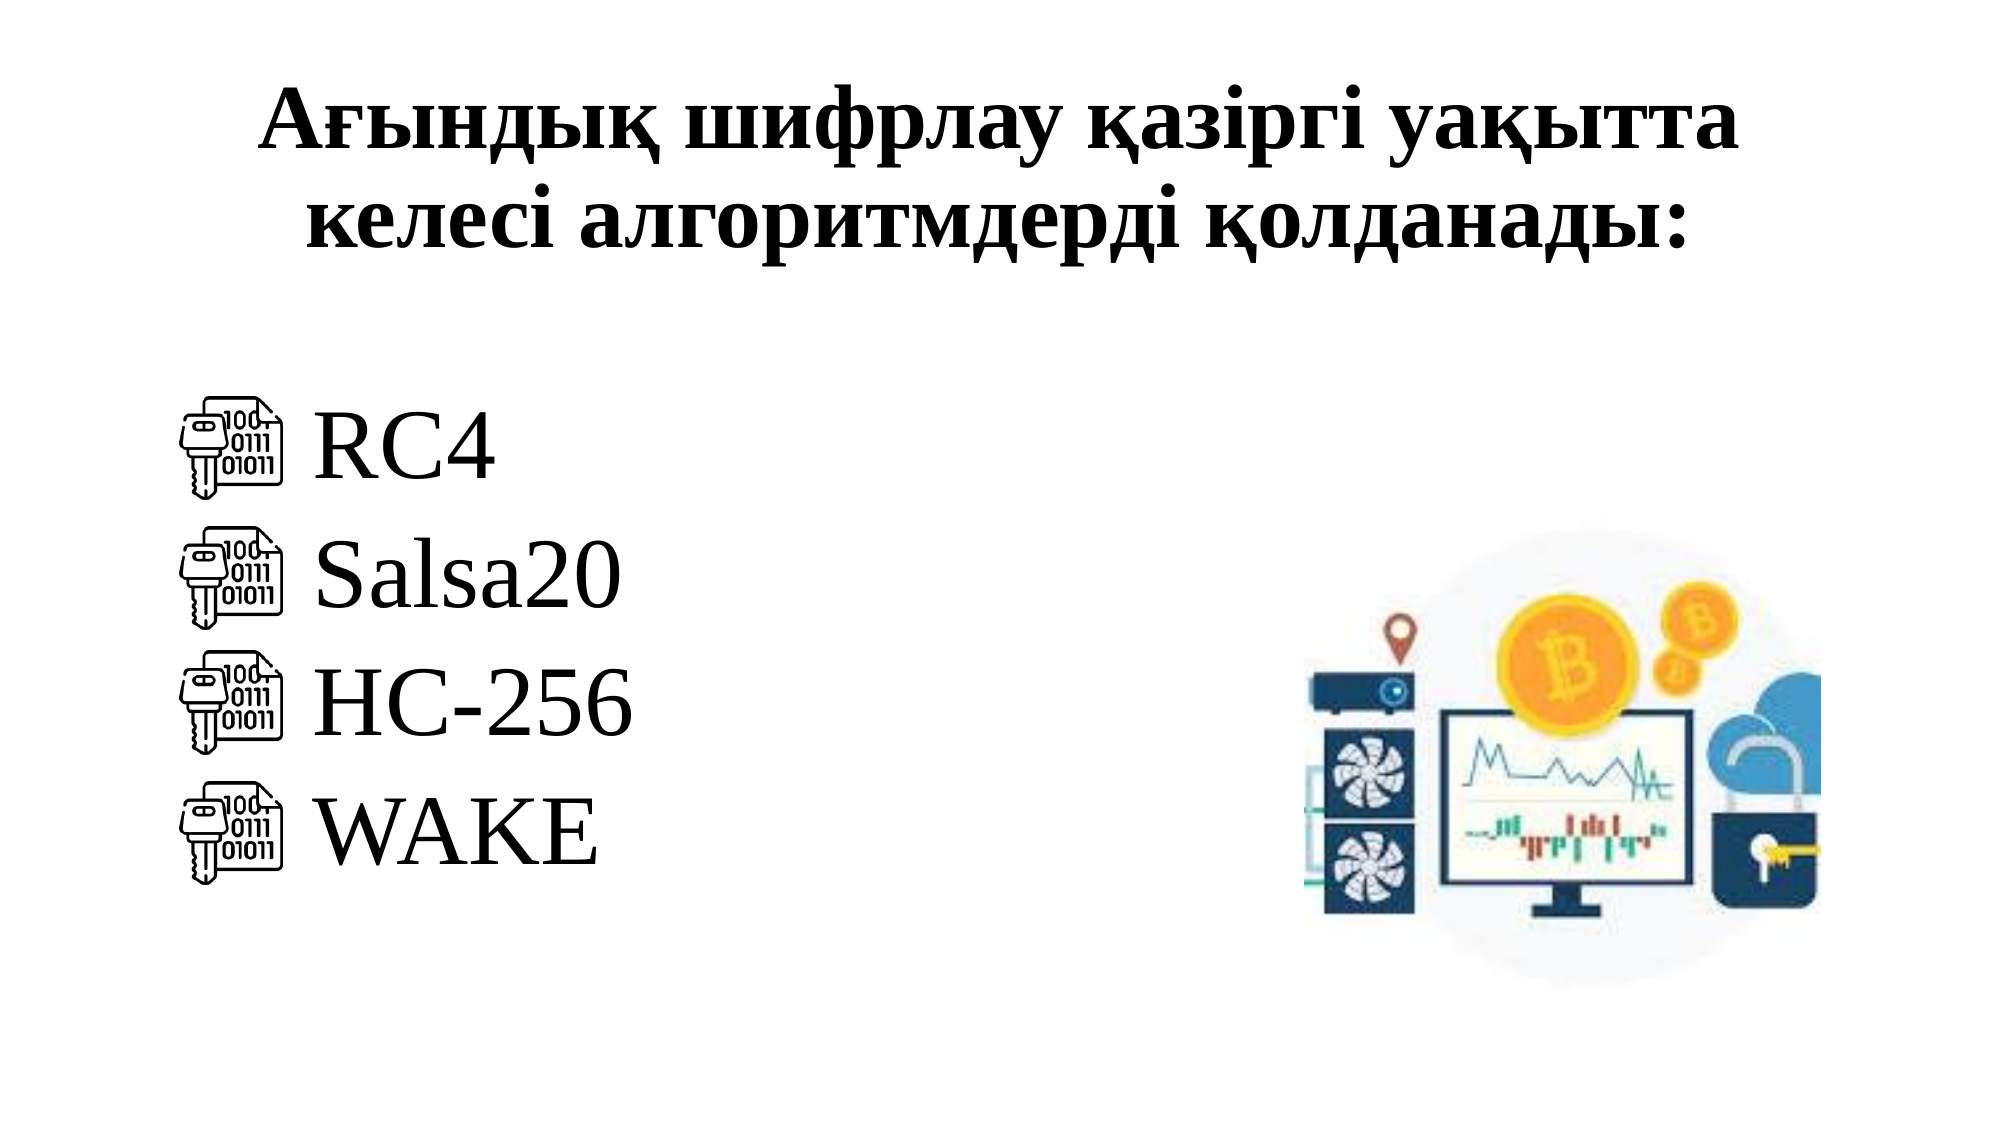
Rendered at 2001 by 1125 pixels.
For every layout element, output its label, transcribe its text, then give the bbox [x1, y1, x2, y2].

picture [178, 781, 284, 886]
list RC4 Salsa20 HC-256 WAKE [297, 384, 1882, 1066]
picture [1303, 511, 1821, 997]
picture [178, 526, 284, 631]
title Ағындық шифрлау қазіргі уақытта келесі алгоритмдерді қолданады: [137, 59, 1863, 278]
picture [178, 395, 284, 500]
picture [178, 650, 284, 755]
